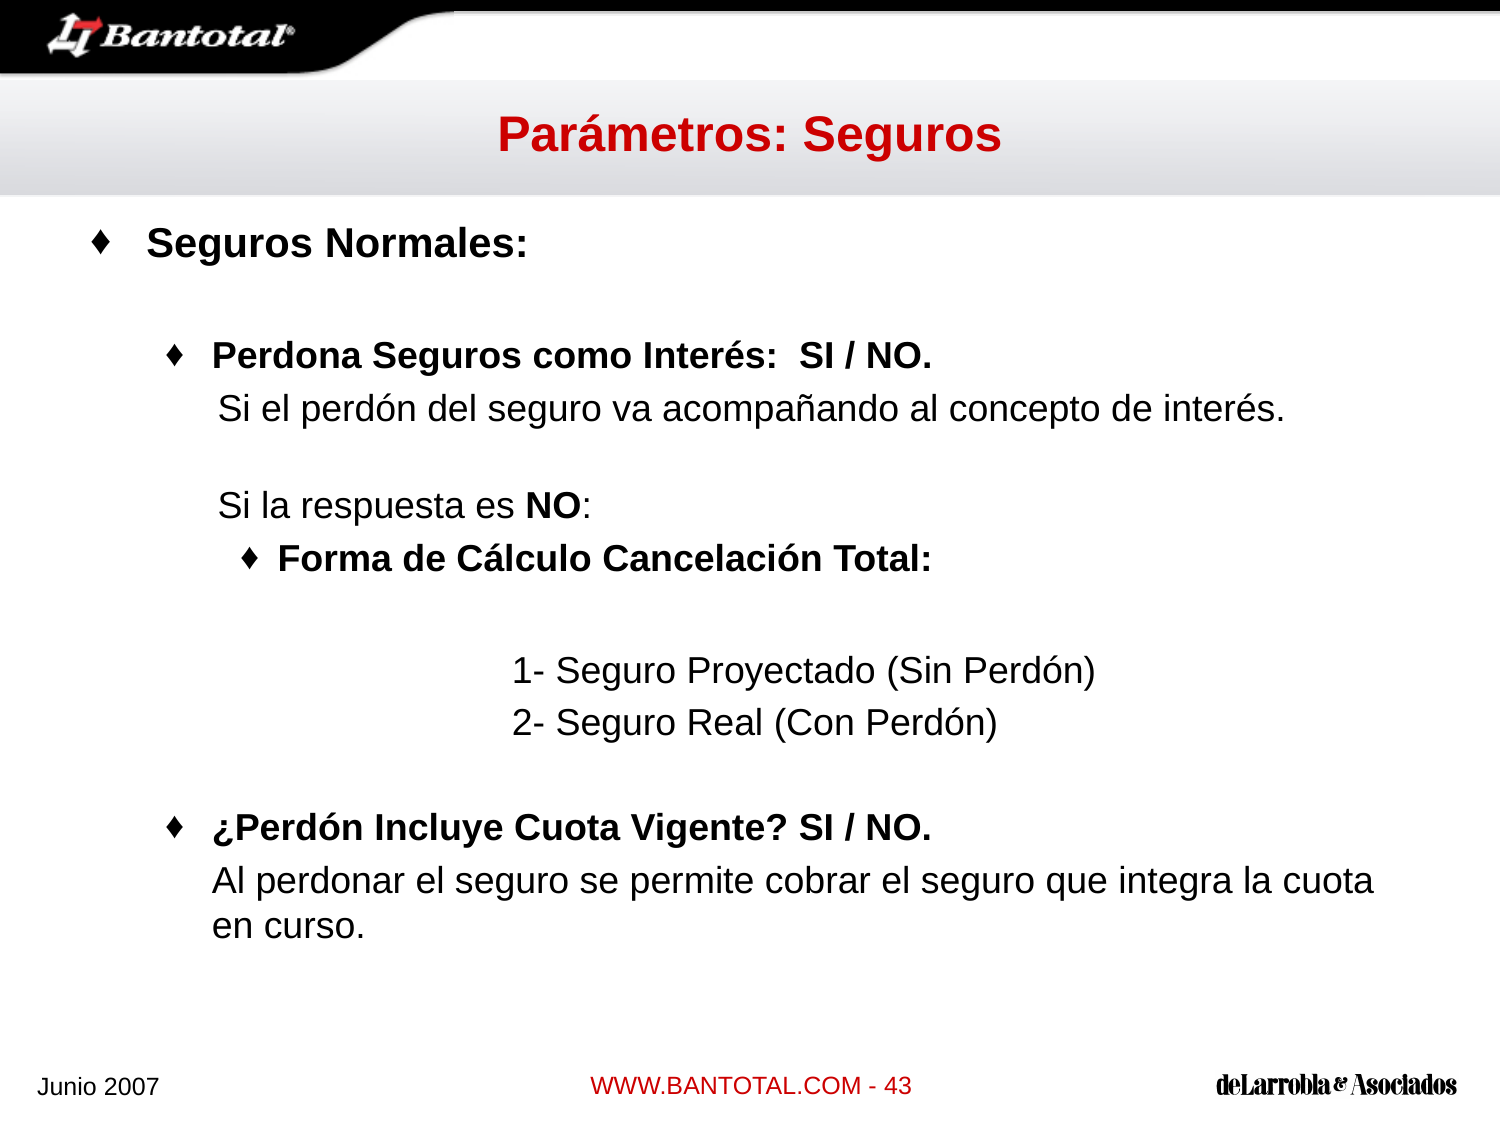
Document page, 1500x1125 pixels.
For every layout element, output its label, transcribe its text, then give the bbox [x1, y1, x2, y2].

picture [1215, 1070, 1459, 1099]
title Parámetros: Seguros [74, 66, 1426, 197]
slide_number Junio 2007 [21, 1063, 373, 1118]
list Seguros Normales: Perdona Seguros como Interés: SI / NO. Si el perdón del seguro va acompañando al concepto de interés. Si la respuesta es NO: Forma de Cálculo Cancelación Total: 1- Seguro Proyectado (Sin Perdón) 2- Seguro Real (Con Perdón) ¿Perdón Incluye Cuota Vigente? SI / NO. Al perdonar el seguro se permite cobrar el seguro que integra la cuota en curso. [74, 207, 1426, 1006]
picture [0, 0, 1500, 197]
footer WWW.BANTOTAL.COM - 43 [513, 1061, 989, 1107]
